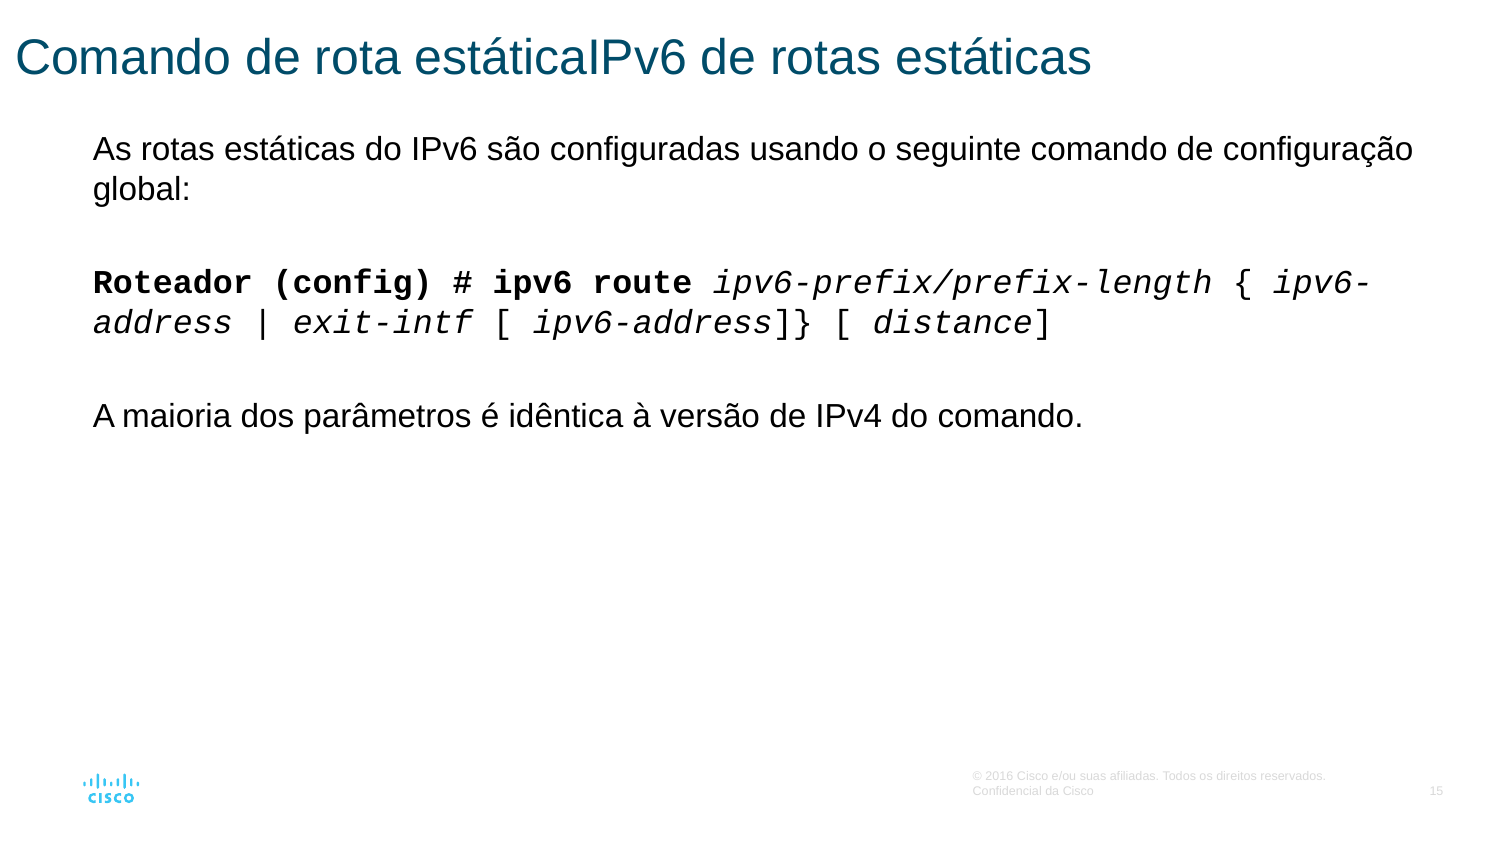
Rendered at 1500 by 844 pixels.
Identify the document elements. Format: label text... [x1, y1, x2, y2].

list As rotas estáticas do IPv6 são configuradas usando o seguinte comando de configuração global: Roteador (config) # ipv6 route ipv6-prefix/prefix-length { ipv6-address | exit-intf [ ipv6-address]} [ distance] A maioria dos parâmetros é idêntica à versão de IPv4 do comando. [77, 120, 1437, 726]
title Comando de rota estáticaIPv6 de rotas estáticas [0, 0, 1369, 121]
